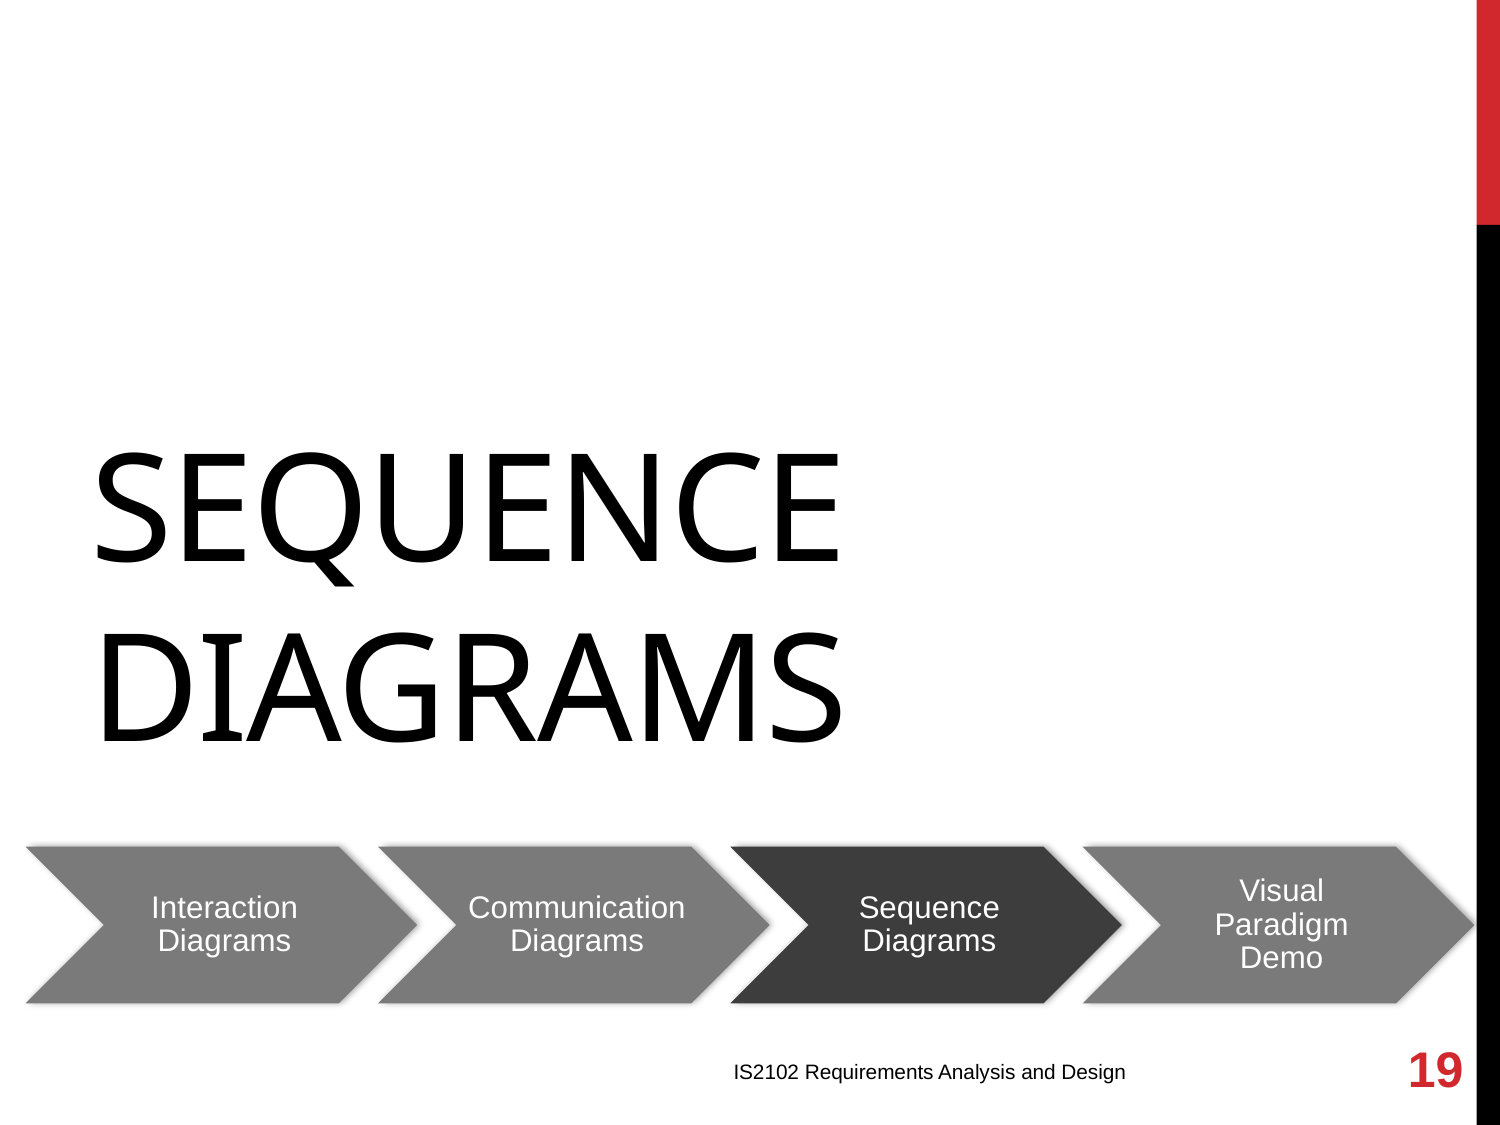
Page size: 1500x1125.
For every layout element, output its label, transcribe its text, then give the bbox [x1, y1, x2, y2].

title Sequence Diagrams [75, 237, 1350, 719]
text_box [24, 724, 1476, 1125]
